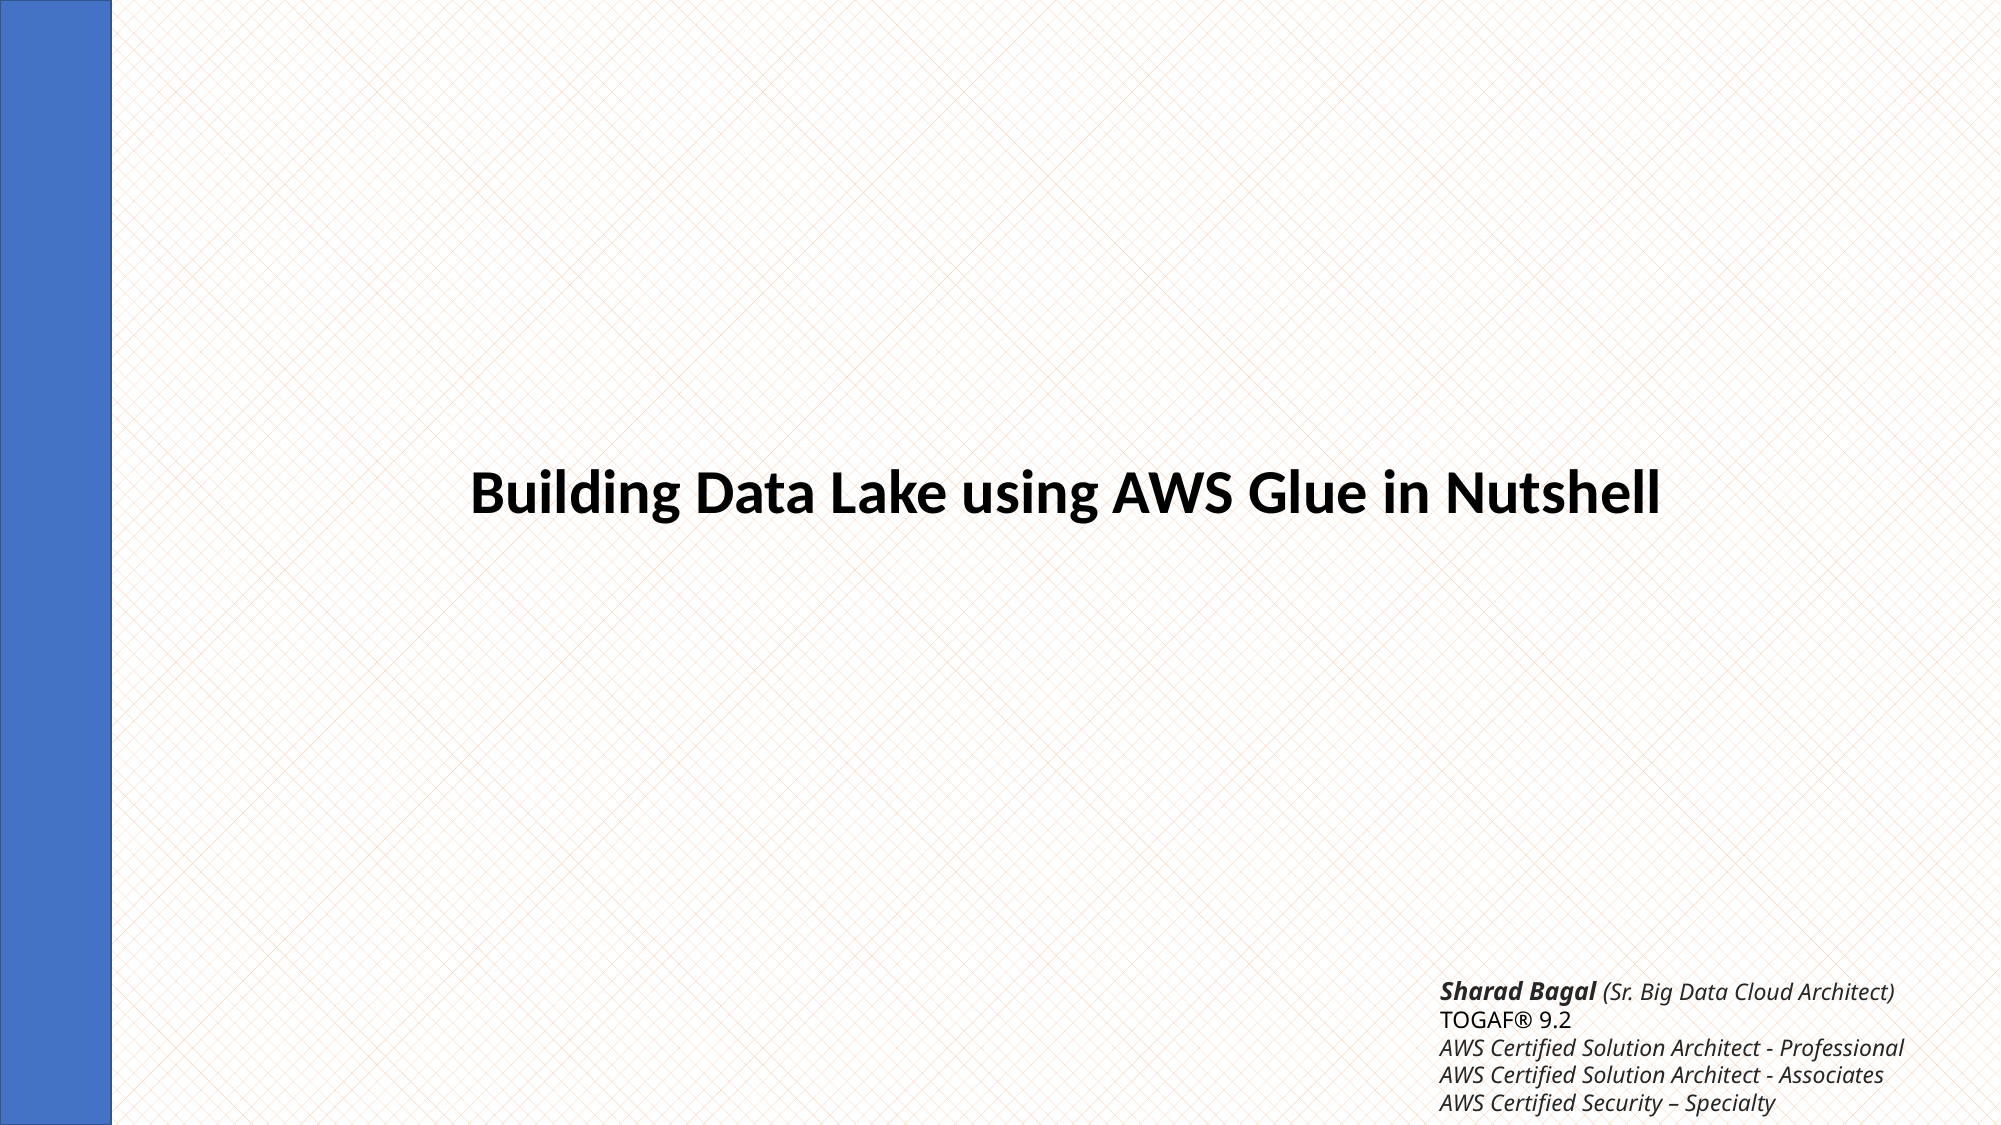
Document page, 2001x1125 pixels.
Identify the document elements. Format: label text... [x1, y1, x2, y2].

text_box Sharad Bagal (Sr. Big Data Cloud Architect) TOGAF® 9.2 AWS Certified Solution Architect - Professional AWS Certified Solution Architect - Associates AWS Certified Security – Specialty [1425, 968, 2000, 1123]
text_box Building Data Lake using AWS Glue in Nutshell [455, 444, 1689, 534]
text_box [0, 0, 112, 1125]
